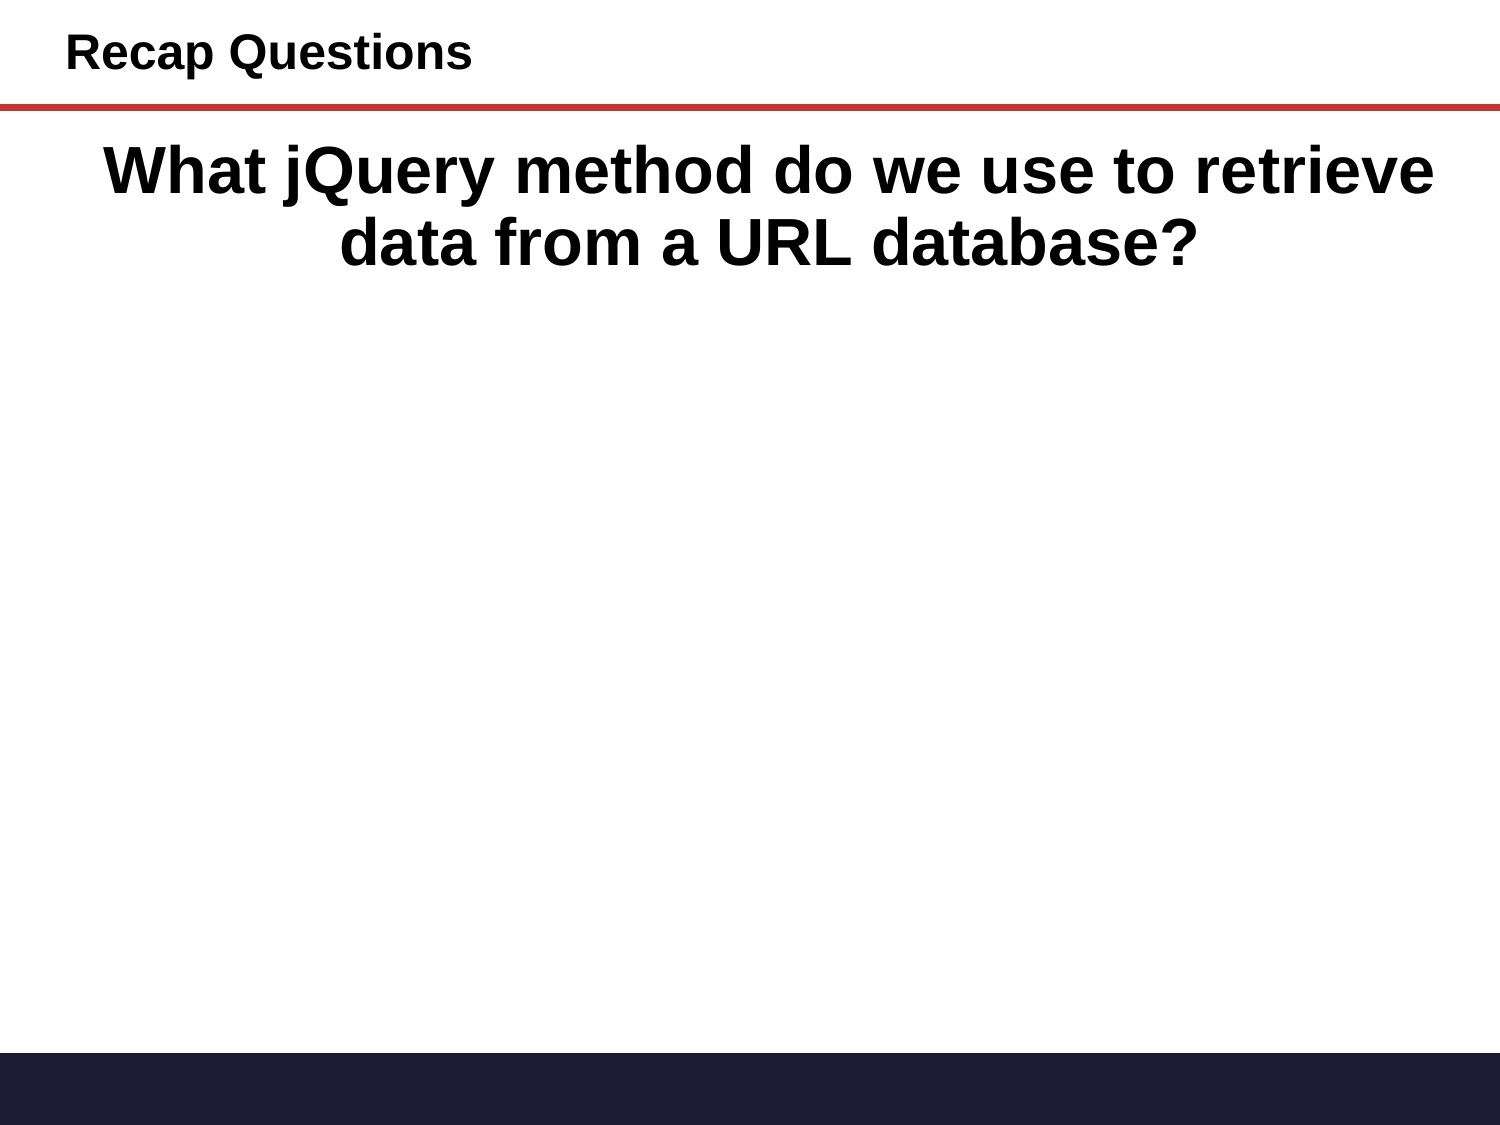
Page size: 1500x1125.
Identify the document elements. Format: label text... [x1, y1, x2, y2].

title Recap Questions [50, 0, 948, 108]
text_box What jQuery method do we use to retrieve data from a URL database? [47, 128, 1456, 327]
